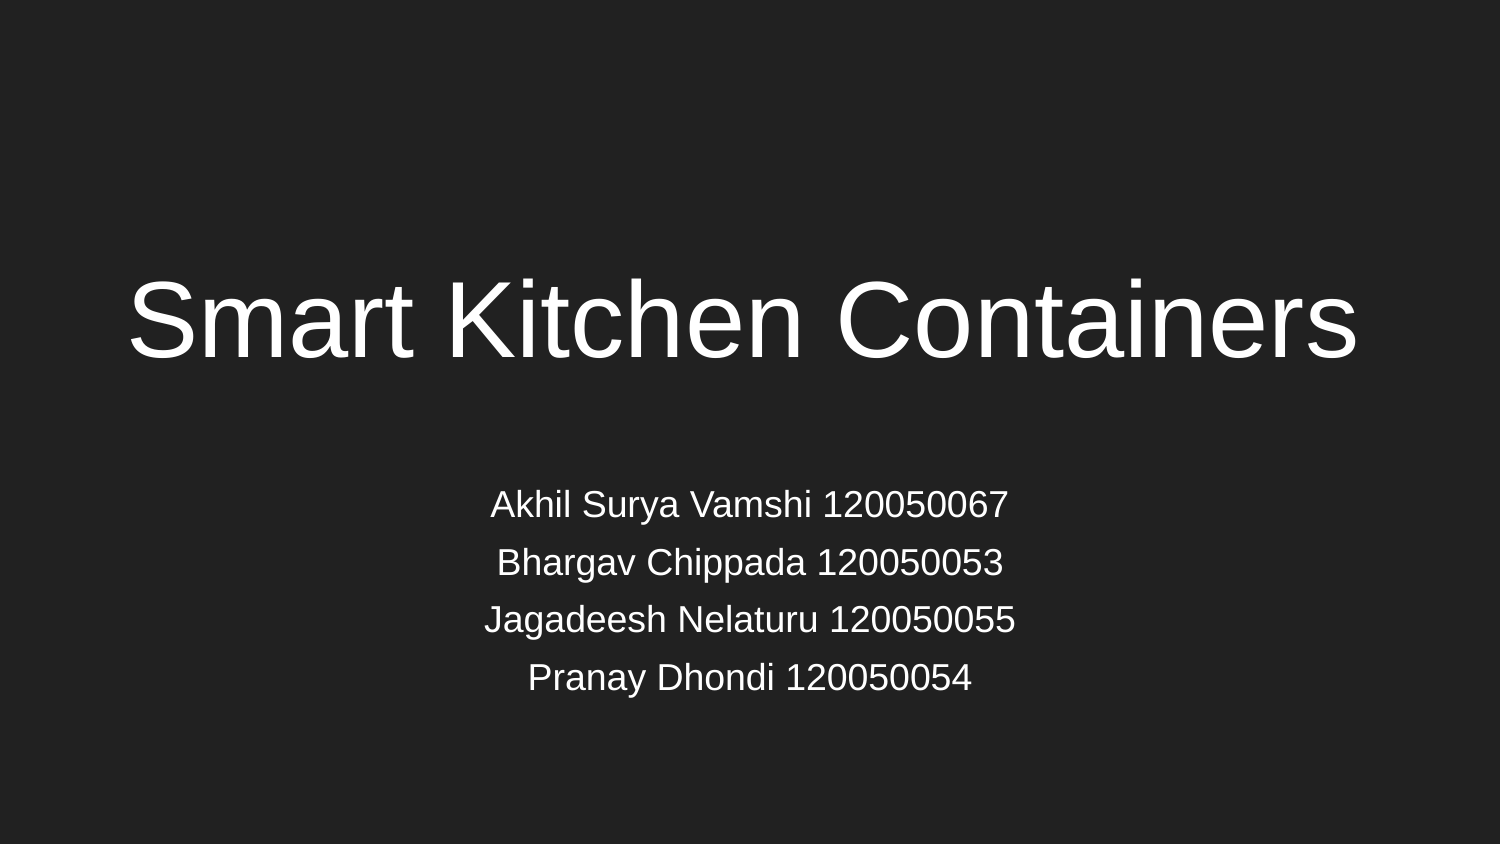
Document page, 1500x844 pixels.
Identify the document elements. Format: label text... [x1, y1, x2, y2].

subtitle Akhil Surya Vamshi 120050067 Bhargav Chippada 120050053 Jagadeesh Nelaturu 120050055 Pranay Dhondi 120050054 [51, 464, 1449, 595]
title Smart Kitchen Containers [43, 199, 1442, 395]
